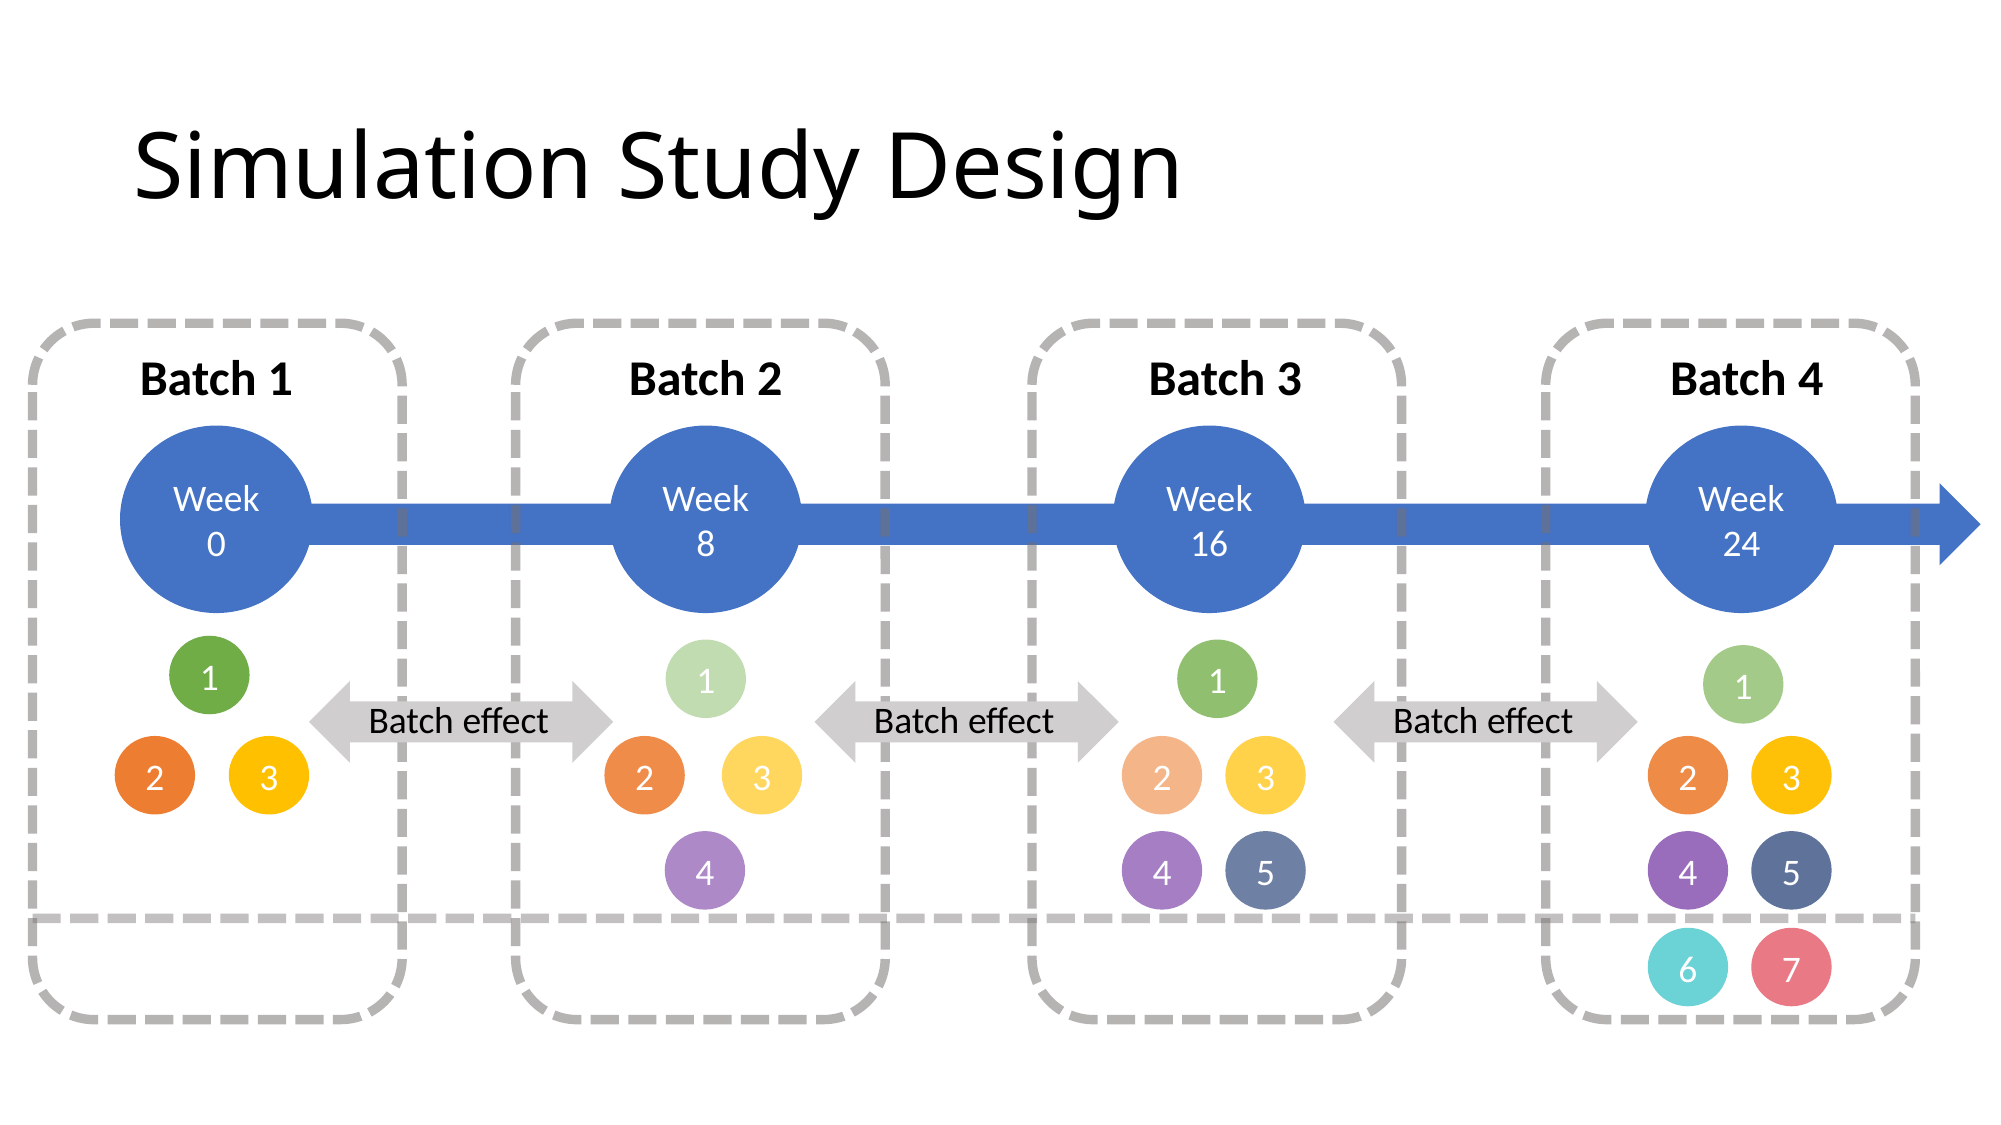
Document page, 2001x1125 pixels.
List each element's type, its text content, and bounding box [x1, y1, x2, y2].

text_box [31, 322, 404, 918]
text_box [1402, 502, 1545, 546]
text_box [309, 681, 614, 763]
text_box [814, 681, 1119, 763]
text_box [514, 322, 887, 918]
text_box Batch 4 [1655, 338, 1839, 414]
text_box Batch 3 [1133, 338, 1317, 414]
text_box Batch 1 [124, 338, 308, 414]
text_box [31, 919, 404, 1021]
text_box [1916, 480, 1983, 568]
text_box [1544, 322, 1917, 919]
title Simulation Study Design [118, 59, 1844, 278]
text_box [886, 502, 1031, 546]
text_box [514, 919, 887, 1021]
text_box [1030, 919, 1403, 1021]
text_box [1544, 919, 1917, 1021]
text_box [403, 502, 515, 546]
text_box [1030, 322, 1403, 918]
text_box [1333, 681, 1638, 763]
text_box Batch 2 [614, 338, 798, 414]
